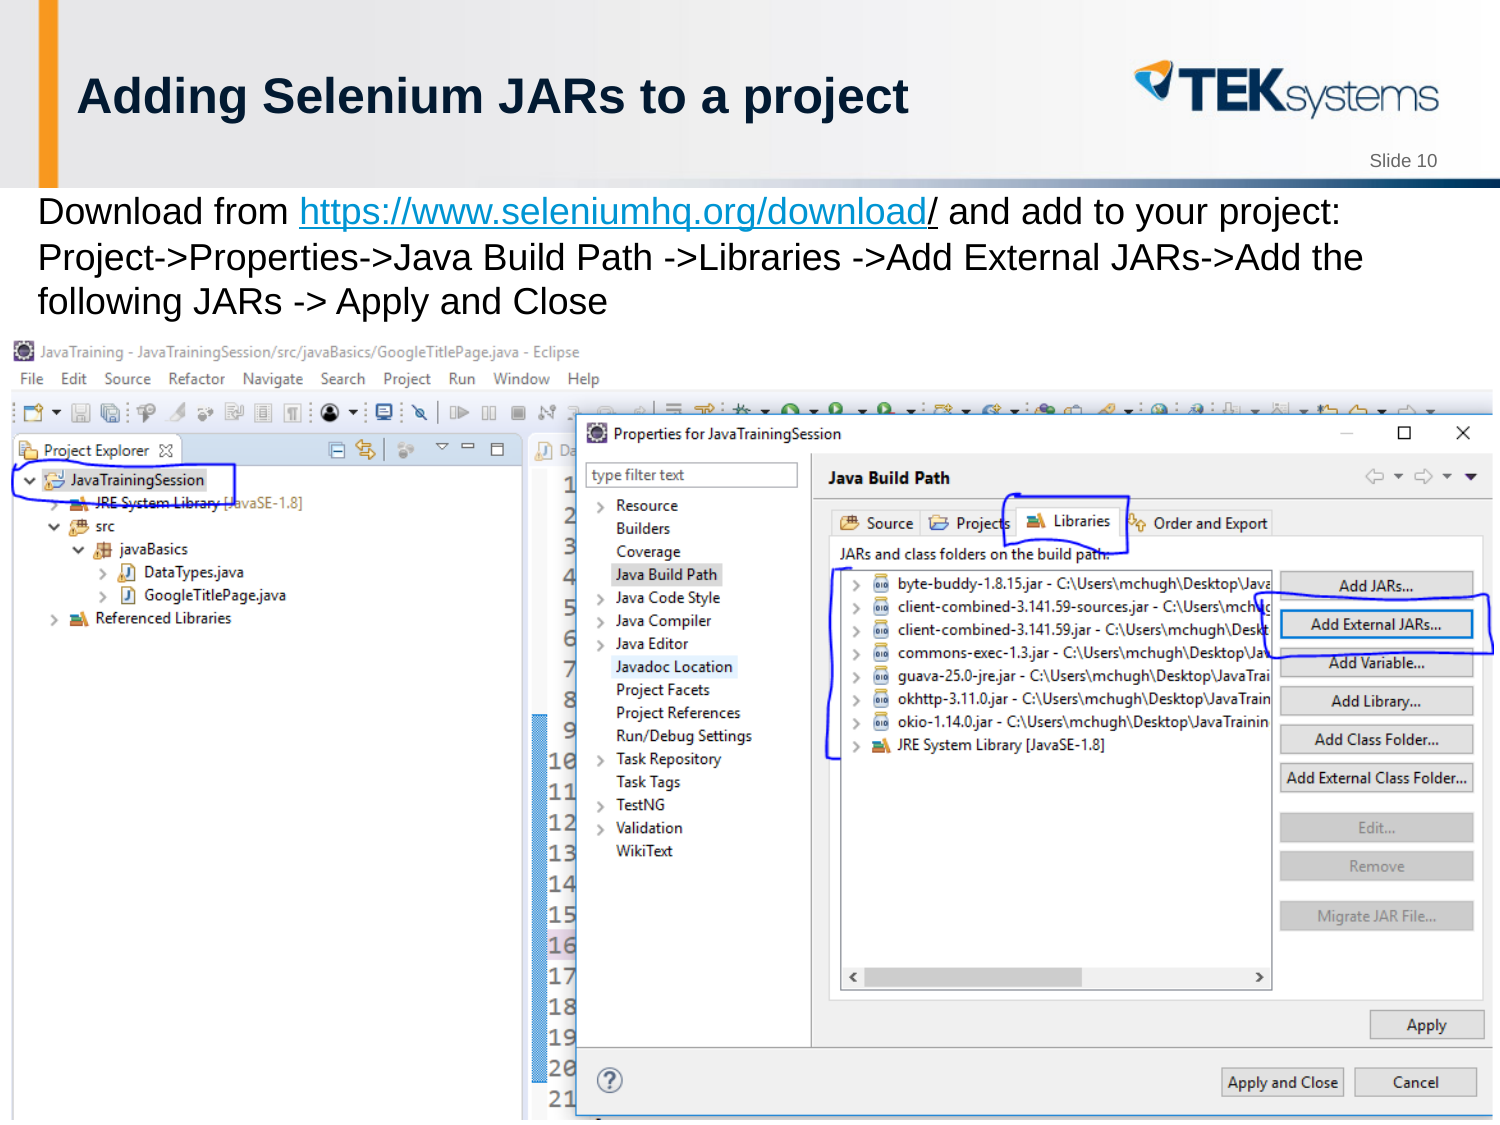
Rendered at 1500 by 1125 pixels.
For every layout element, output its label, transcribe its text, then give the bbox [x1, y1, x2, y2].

picture [0, 0, 76, 188]
text_box Download from https://www.seleniumhq.org/download/ and add to your project: Project->Properties->Java Build Path ->Libraries ->Add External JARs->Add the following JARs -> Apply and Close [37, 187, 1400, 330]
picture [10, 337, 1495, 1121]
picture [1105, 0, 1500, 188]
title Adding Selenium JARs to a project [76, 0, 1105, 187]
